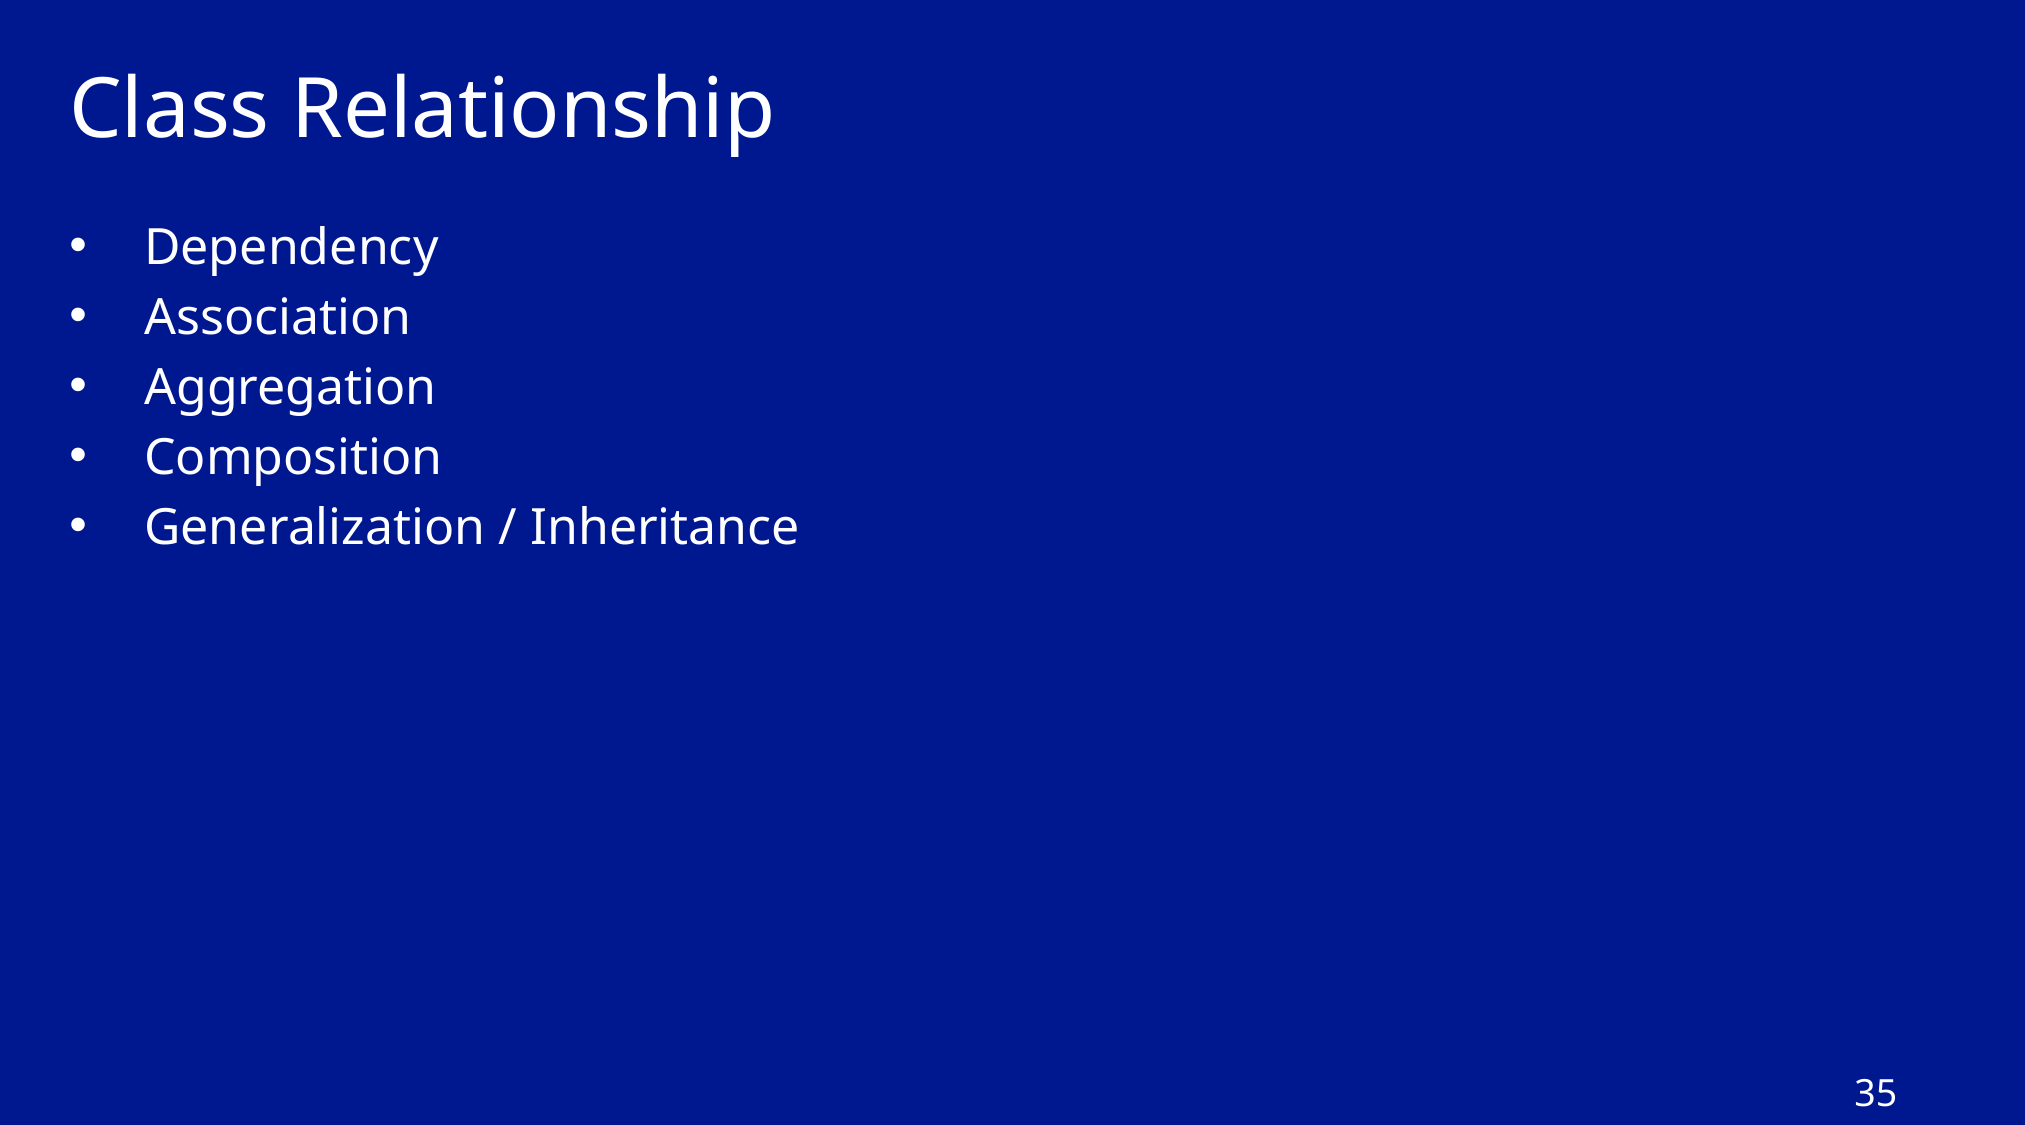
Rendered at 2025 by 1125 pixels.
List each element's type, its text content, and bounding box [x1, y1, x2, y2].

slide_number 35 [1839, 1078, 1968, 1107]
title Class Relationship [44, 48, 1981, 194]
list Dependency Association Aggregation Composition Generalization / Inheritance [44, 194, 1981, 1078]
